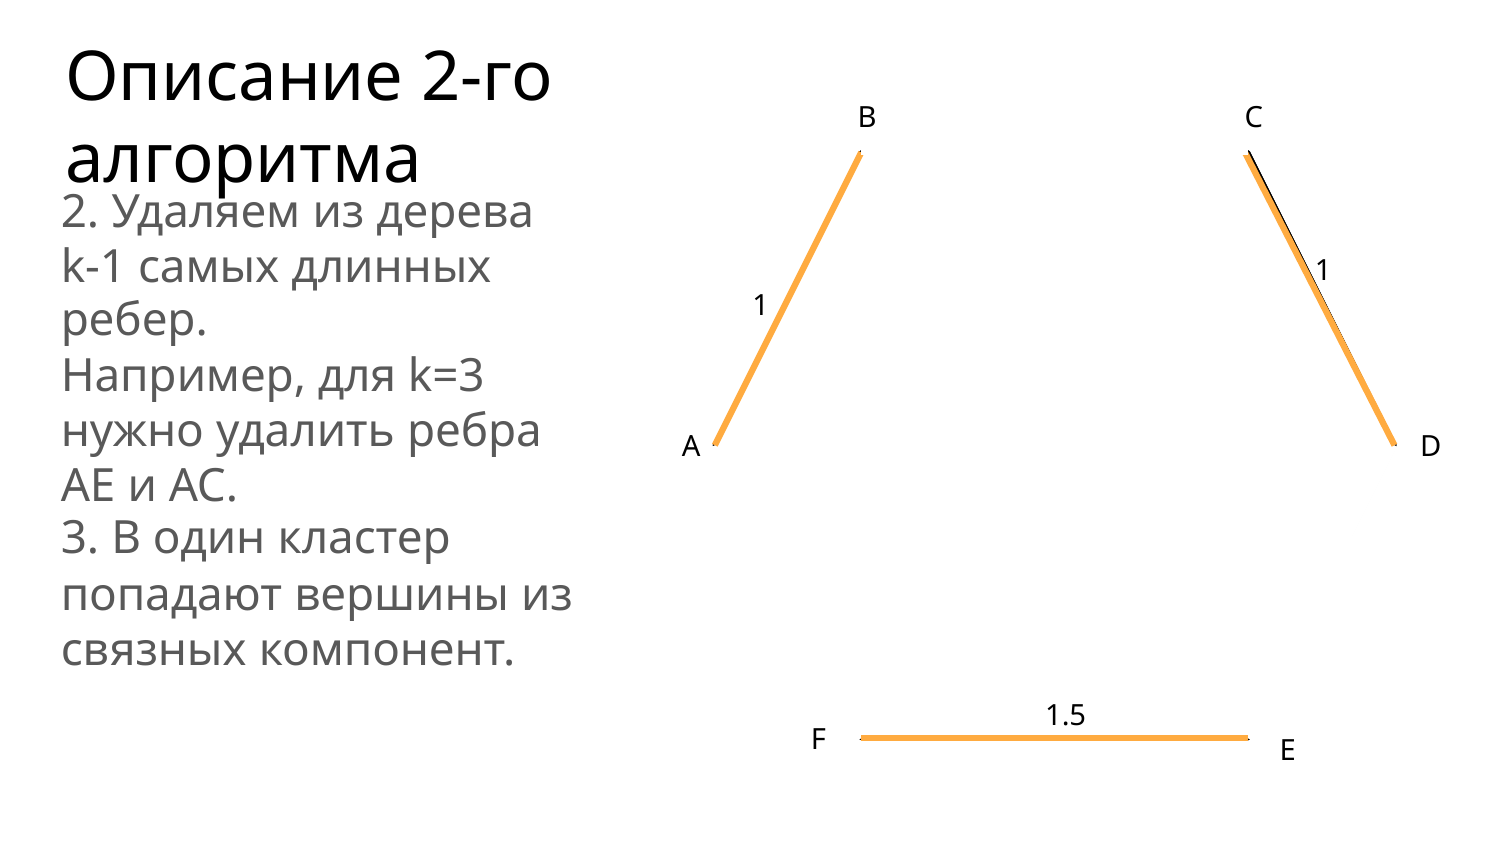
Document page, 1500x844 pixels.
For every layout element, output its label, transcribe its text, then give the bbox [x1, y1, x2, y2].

title Описание 2-го алгоритма [63, 29, 838, 197]
text_box F [808, 742, 831, 755]
text_box A [679, 424, 704, 462]
text_box D [1418, 424, 1444, 462]
text_box ребер. Например, для k=3 нужно удалить ребра AE и AC. 3. В один кластер попадают вершины из связных компонент. [58, 287, 598, 675]
text_box 2. Удаляем из дерева k-1 самых длинных [58, 178, 576, 287]
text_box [711, 149, 1398, 742]
text_box E [1277, 742, 1302, 767]
text_box B [855, 96, 880, 134]
text_box C [1242, 96, 1268, 134]
